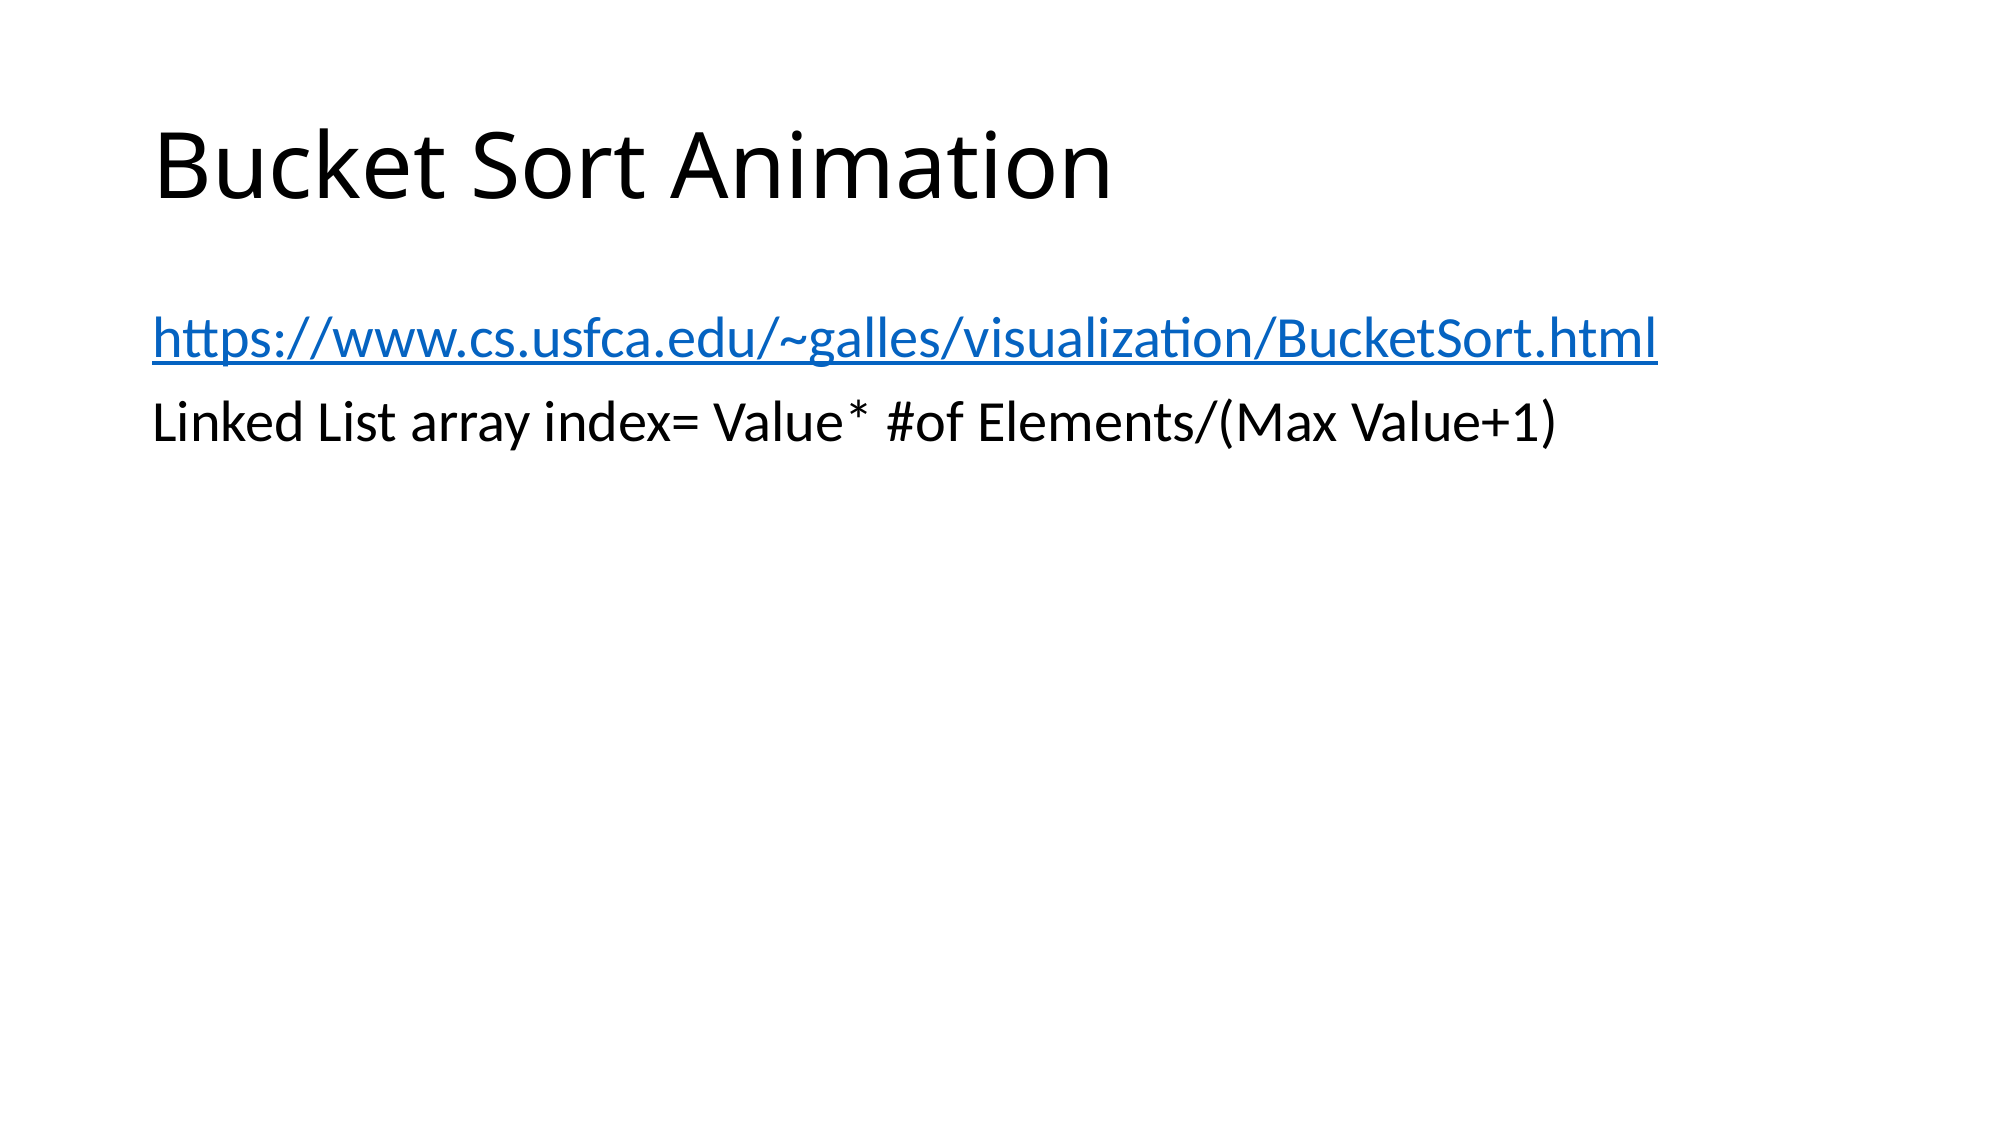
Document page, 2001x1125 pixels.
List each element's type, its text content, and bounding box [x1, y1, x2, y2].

list https://www.cs.usfca.edu/~galles/visualization/BucketSort.html Linked List array index= Value* #of Elements/(Max Value+1) [137, 299, 1863, 1014]
title Bucket Sort Animation [137, 59, 1863, 278]
